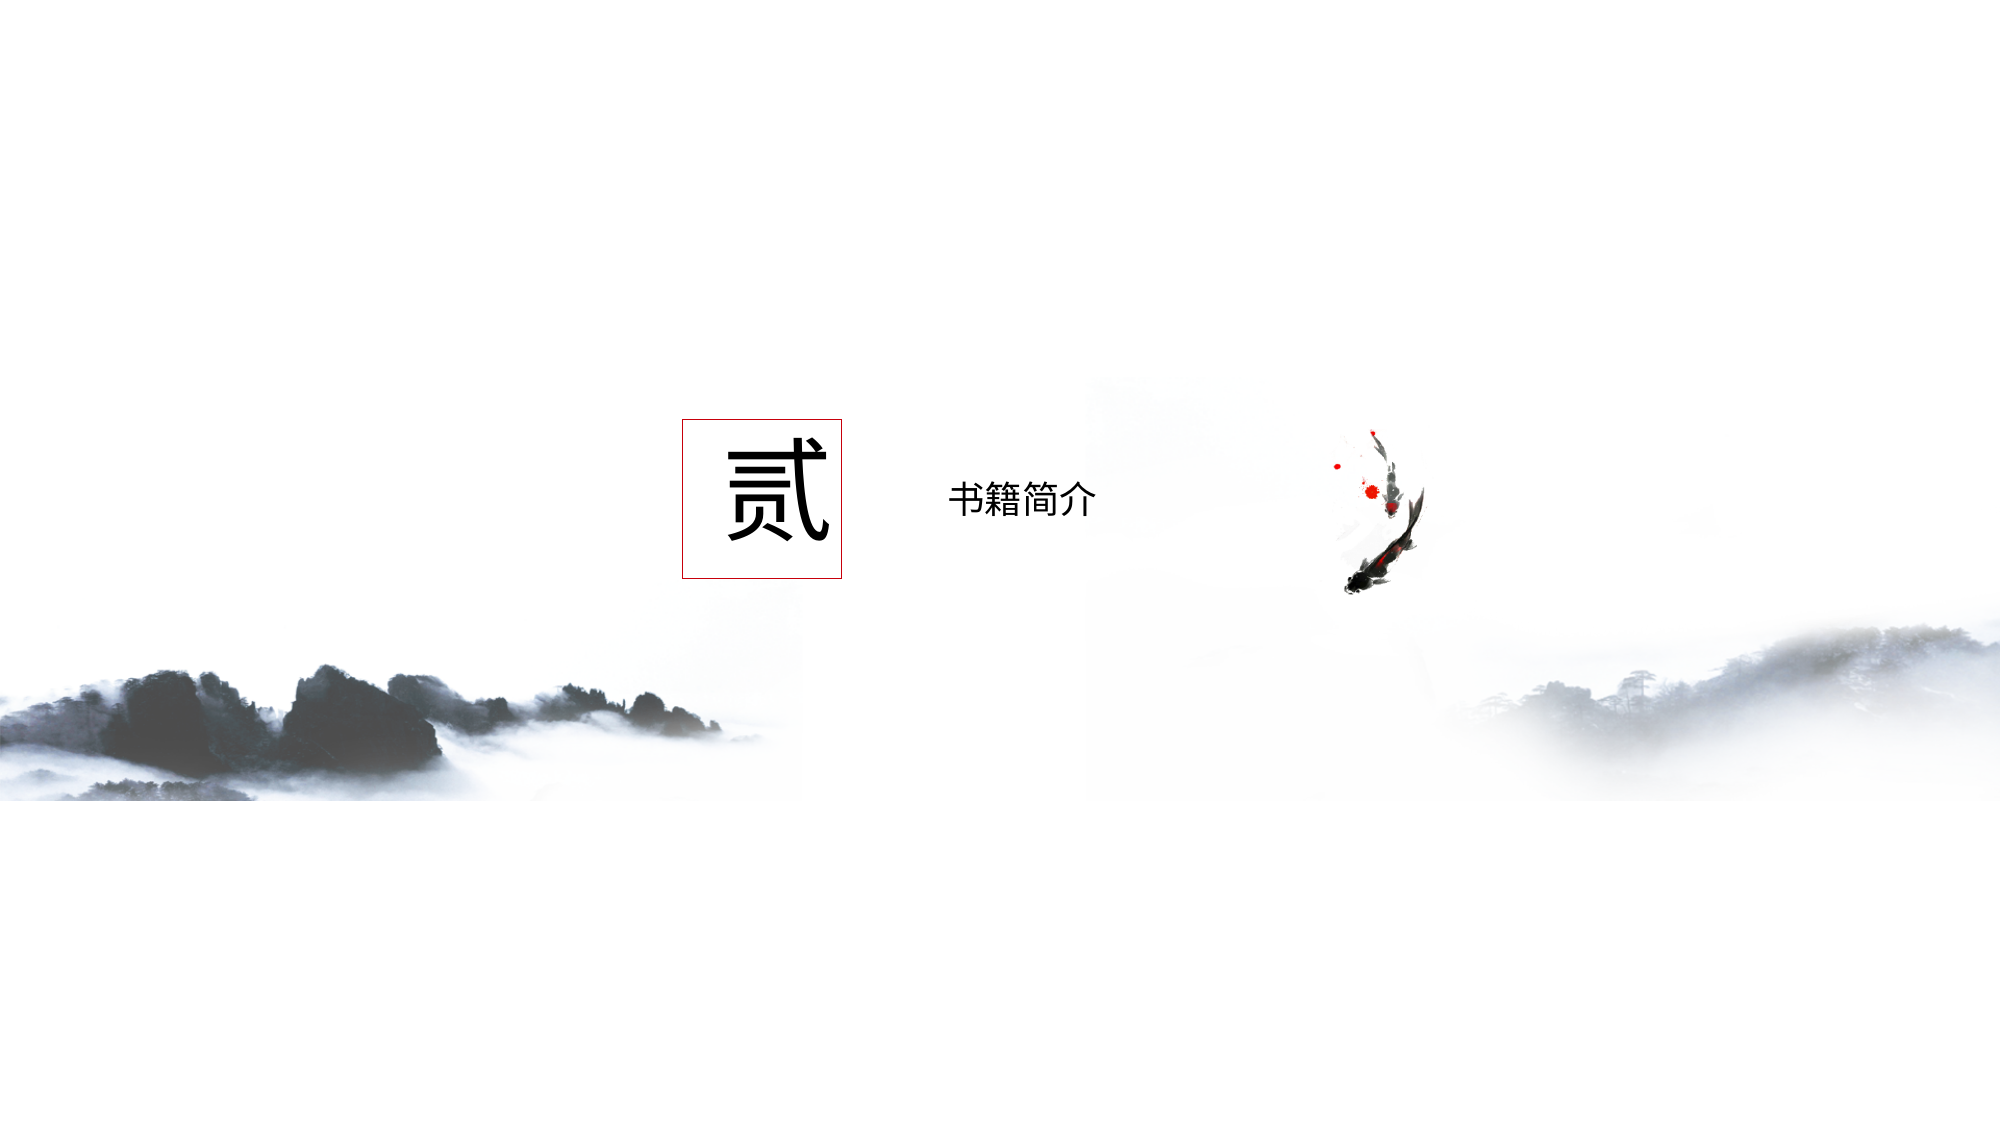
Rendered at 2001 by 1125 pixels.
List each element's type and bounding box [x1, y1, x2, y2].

picture [0, 176, 2000, 802]
